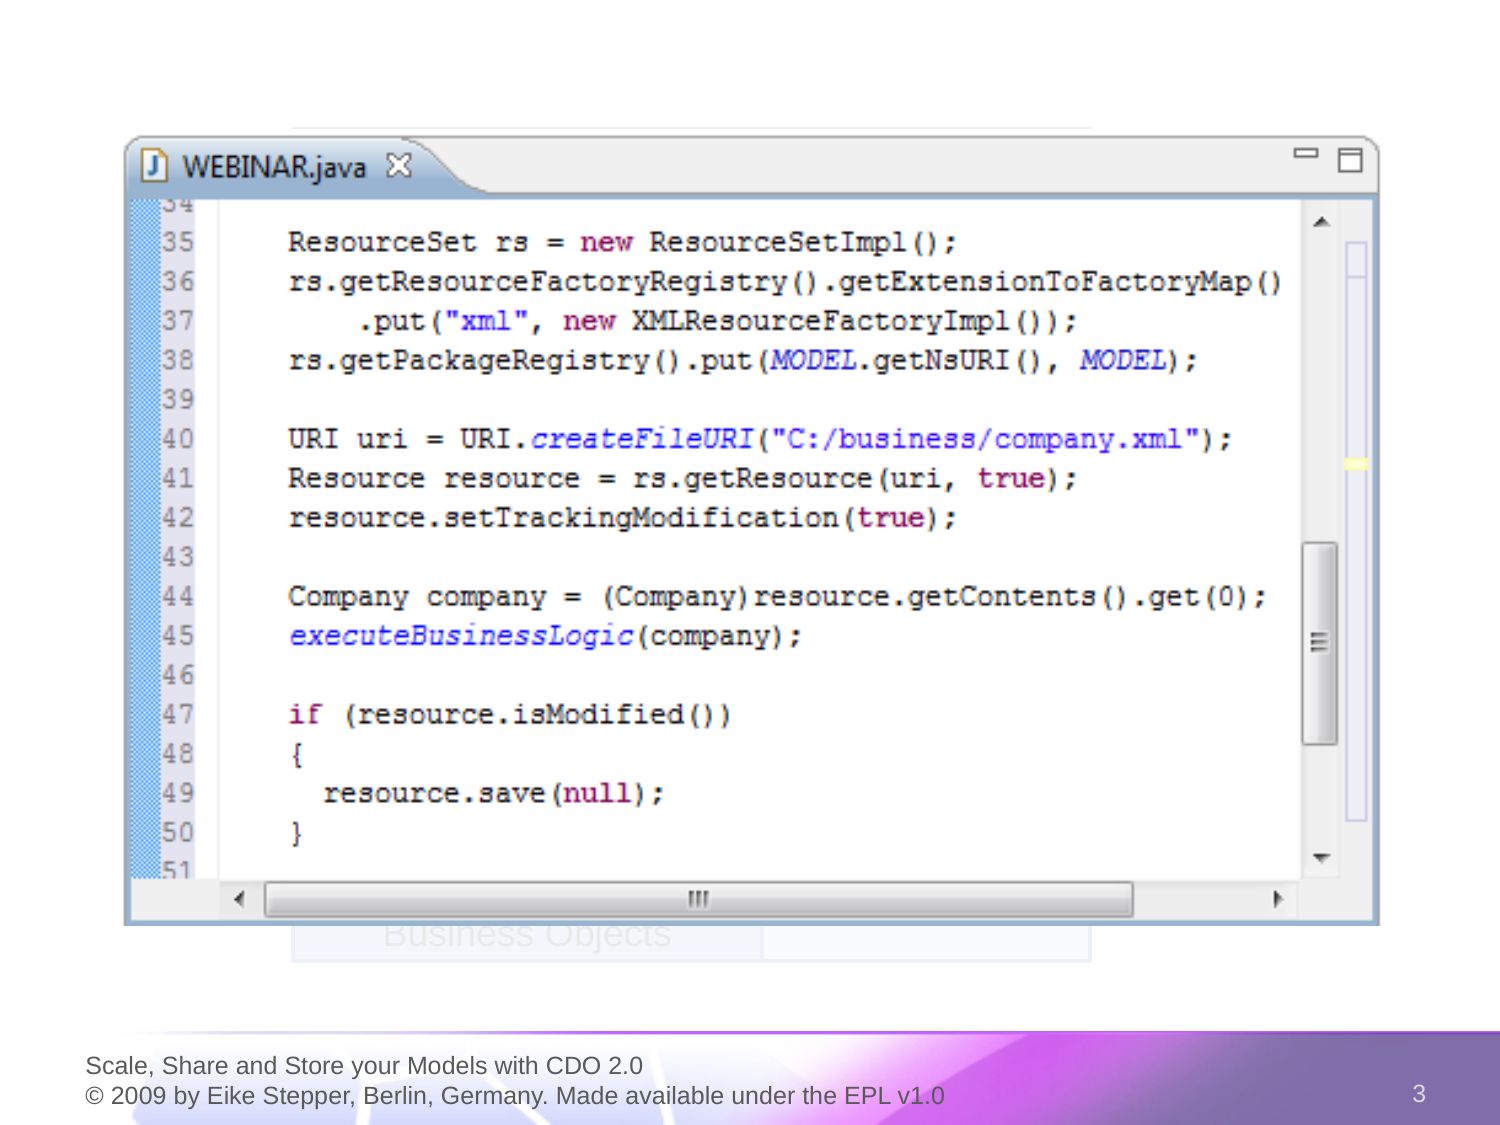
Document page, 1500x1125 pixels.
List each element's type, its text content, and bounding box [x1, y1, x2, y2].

picture [121, 129, 1384, 926]
picture [0, 1031, 1500, 1125]
slide_number 3 [1335, 1062, 1442, 1123]
text_box [68, 33, 1443, 1010]
footer Scale, Share and Store your Models with CDO 2.0 © 2009 by Eike Stepper, Berlin, Germany. Made available under the EPL v1.0 [70, 1049, 1325, 1110]
